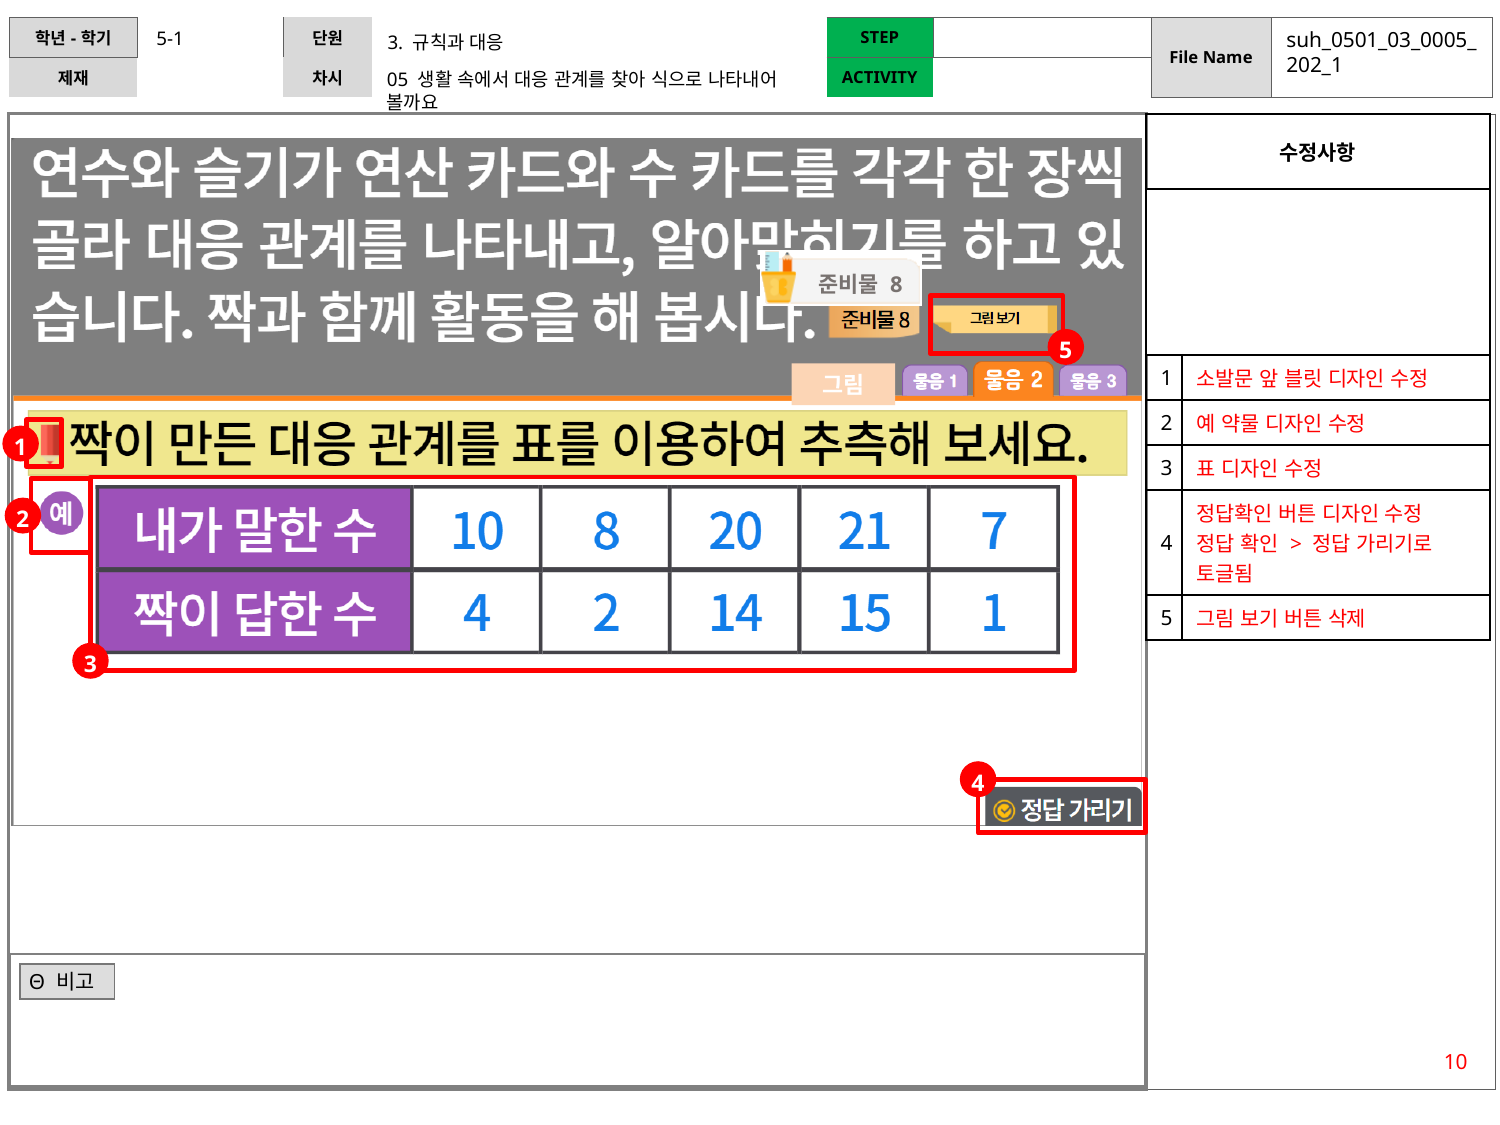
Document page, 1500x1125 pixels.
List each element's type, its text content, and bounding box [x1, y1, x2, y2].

table_cell 표 디자인 수정 [1183, 446, 1489, 489]
text_box 5-1 [141, 18, 284, 55]
text_box 3. 규칙과 대응 [372, 23, 828, 48]
table_cell 4 [1148, 491, 1181, 594]
table_cell 정답확인 버튼 디자인 수정 정답 확인 > 정답 가리기로 토글됨 [1183, 491, 1489, 594]
table_cell [1148, 190, 1489, 354]
table_cell 5 [1148, 596, 1181, 639]
table_cell 2 [1148, 401, 1181, 444]
text_box [976, 827, 1148, 835]
table_cell 소발문 앞 블릿 디자인 수정 [1183, 356, 1489, 399]
text_box suh_0501_03_0005_202_1 [1271, 18, 1500, 84]
text_box 2 [2, 504, 6, 527]
text_box 05 생활 속에서 대응 관계를 찾아 식으로 나타내어 볼까요 [372, 60, 821, 96]
table_cell 3 [1148, 446, 1181, 489]
table_cell 예 약물 디자인 수정 [1183, 401, 1489, 444]
picture [11, 138, 1143, 826]
text_box 1 [0, 429, 6, 458]
table_cell 그림 보기 버튼 삭제 [1183, 596, 1489, 639]
table_header 수정사항 [1147, 115, 1489, 188]
table_cell 1 [1148, 356, 1181, 399]
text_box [760, 250, 923, 307]
